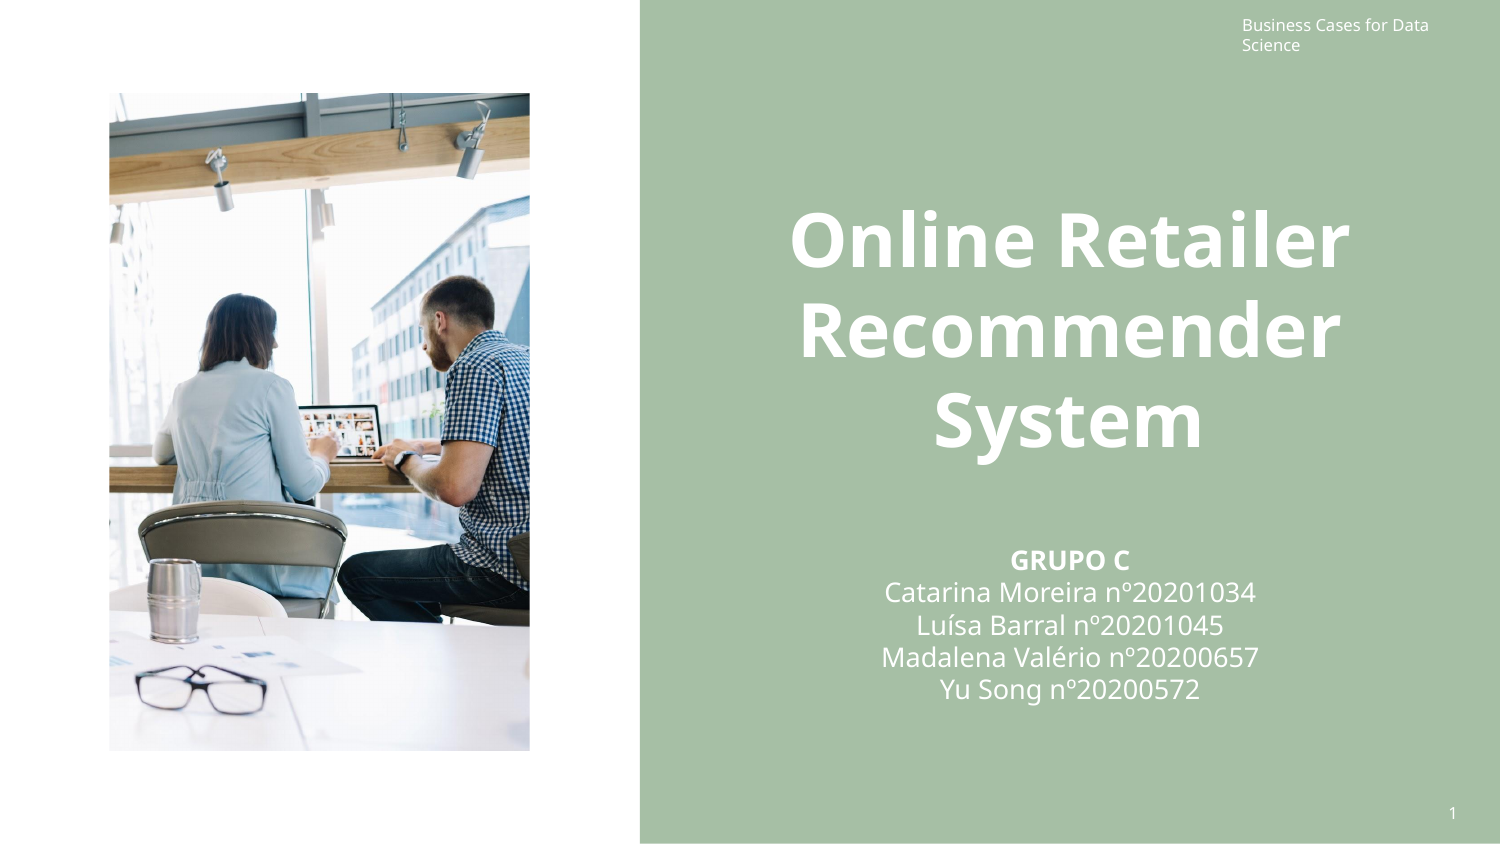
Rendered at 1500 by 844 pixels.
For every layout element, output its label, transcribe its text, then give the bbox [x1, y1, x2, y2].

text_box 1 [1405, 793, 1500, 834]
picture [109, 93, 530, 751]
text_box Business Cases for Data Science [1226, 0, 1500, 70]
title Online Retailer Recommender System [750, 186, 1390, 478]
subtitle GRUPO C Catarina Moreira nº20201034 Luísa Barral nº20201045 Madalena Valério nº20200657 Yu Song nº20200572 [750, 528, 1391, 718]
